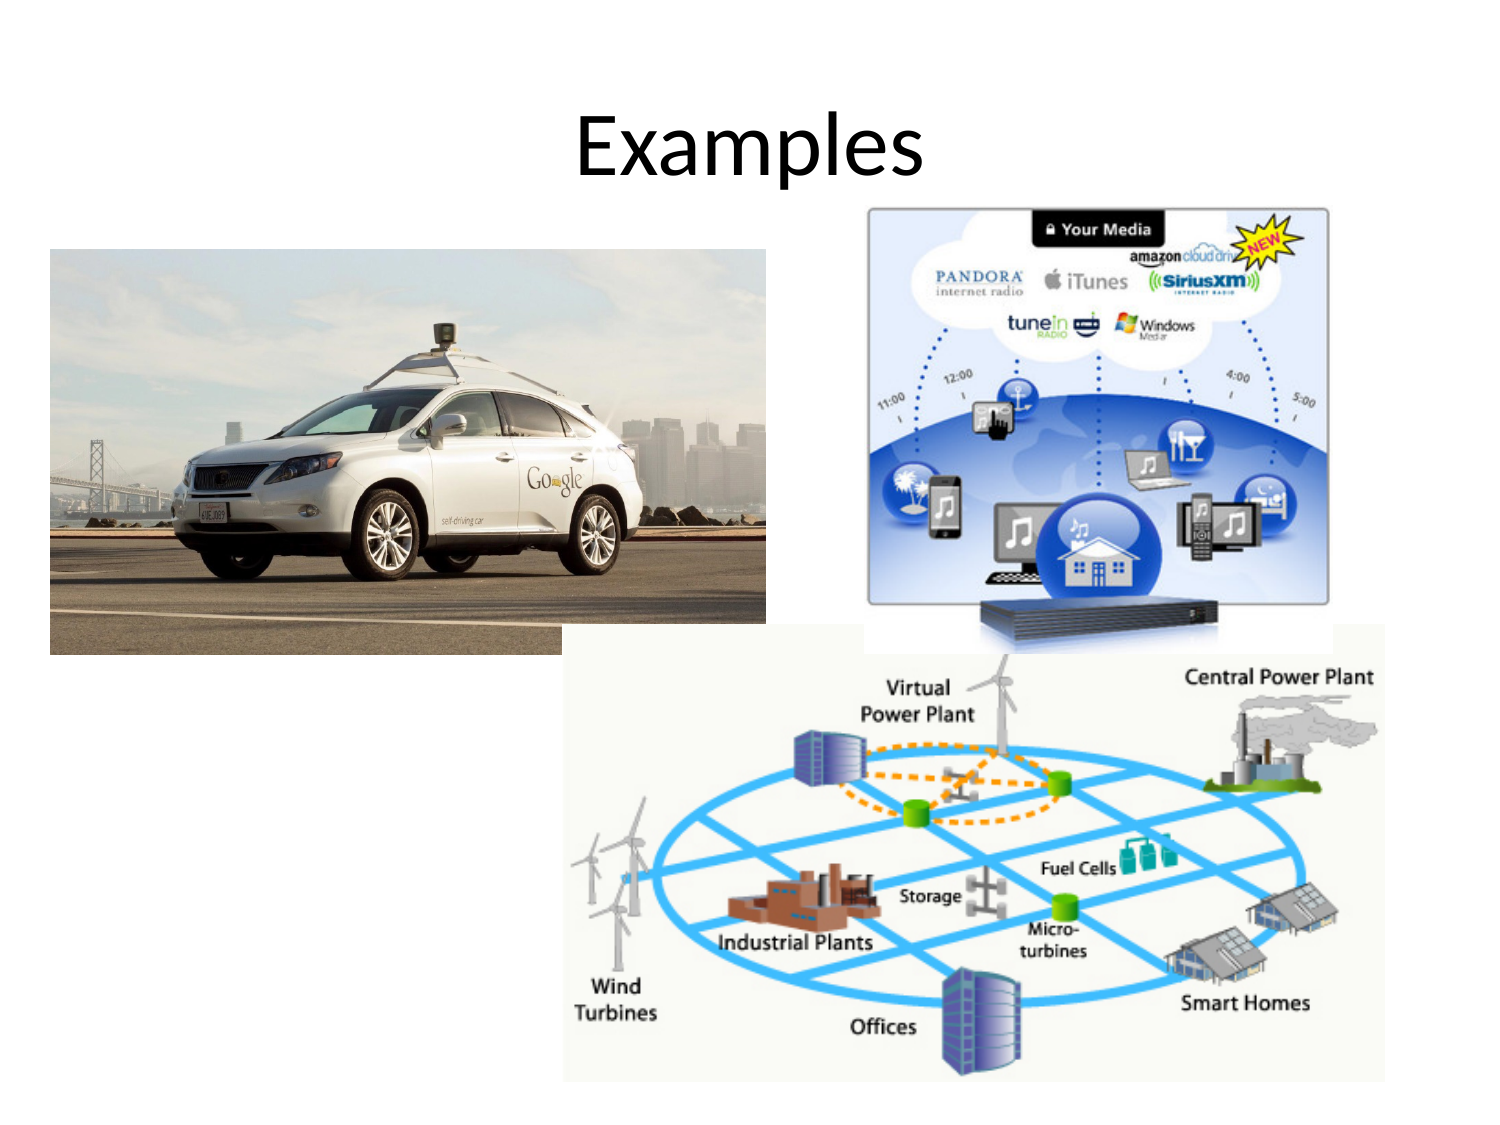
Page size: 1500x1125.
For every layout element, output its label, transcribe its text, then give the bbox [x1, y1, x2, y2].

title Examples [75, 45, 1425, 233]
picture [49, 204, 1386, 1083]
